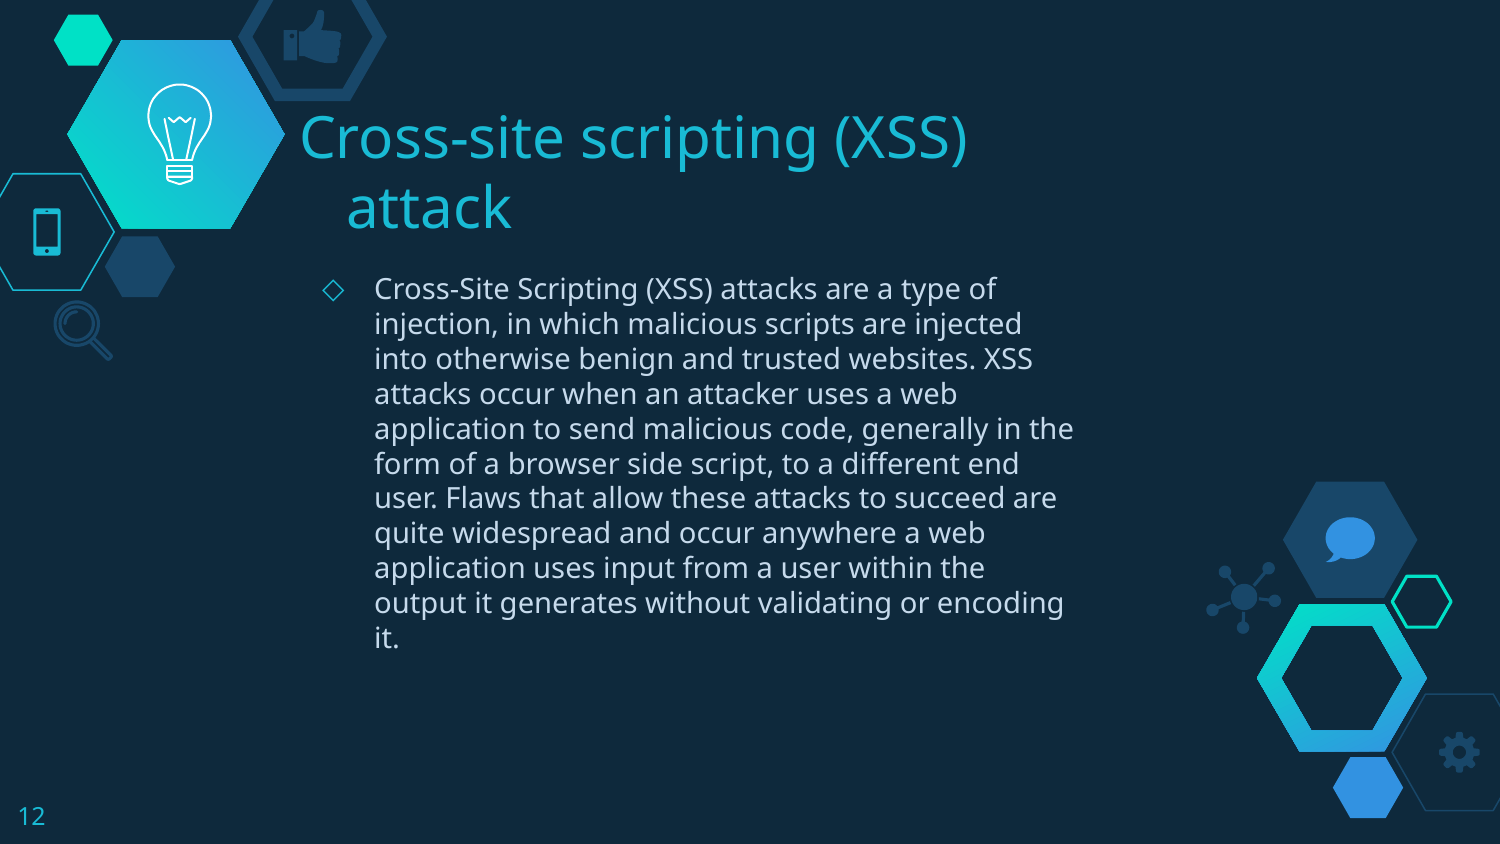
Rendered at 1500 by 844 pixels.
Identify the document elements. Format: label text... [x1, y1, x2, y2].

slide_number 12 [2, 785, 93, 844]
title Cross-site scripting (XSS) attack [284, 149, 1096, 255]
list Cross-Site Scripting (XSS) attacks are a type of injection, in which malicious scripts are injected into otherwise benign and trusted websites. XSS attacks occur when an attacker uses a web application to send malicious code, generally in the form of a browser side script, to a different end user. Flaws that allow these attacks to succeed are quite widespread and occur anywhere a web application uses input from a user within the output it generates without validating or encoding it. [284, 255, 1096, 528]
